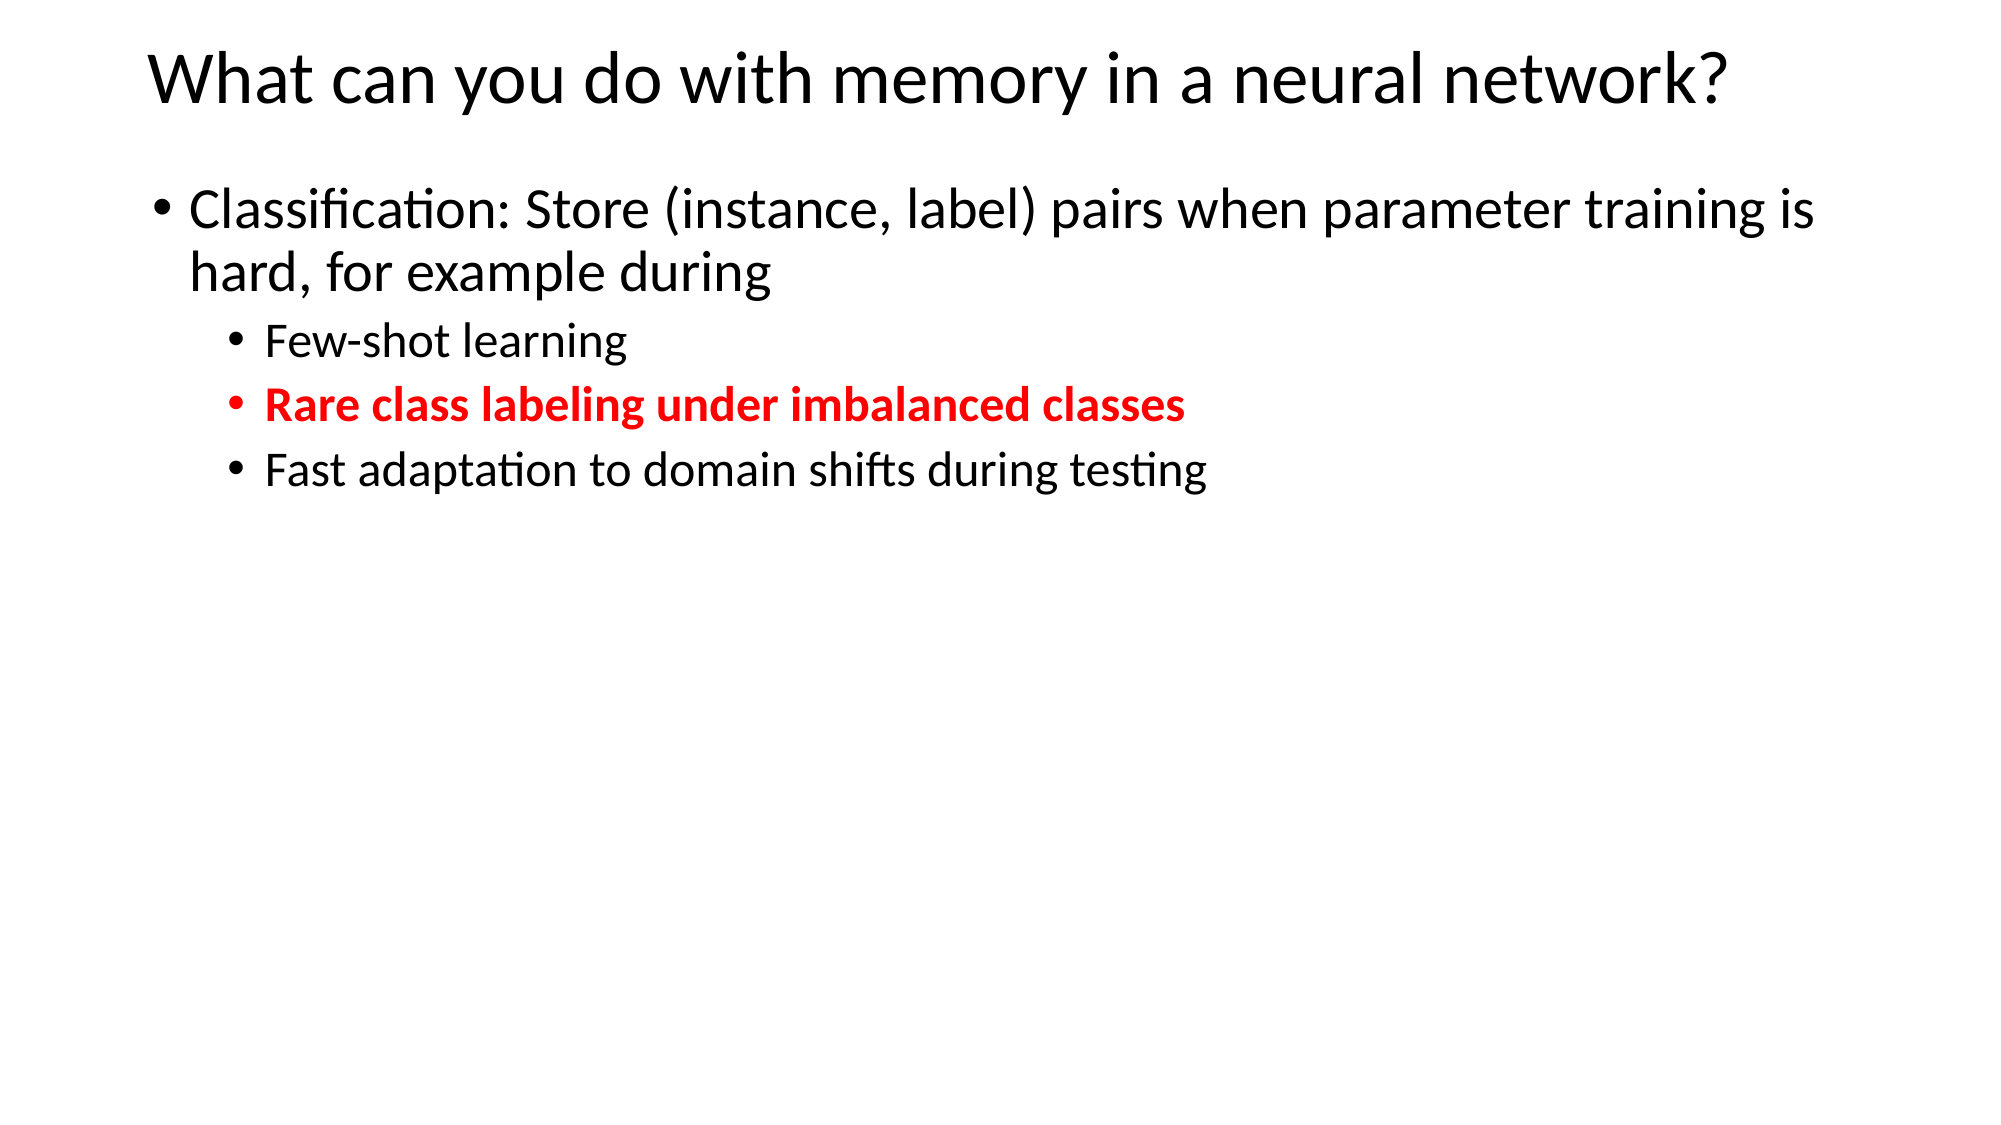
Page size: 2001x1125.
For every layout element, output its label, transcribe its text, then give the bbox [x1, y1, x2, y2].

list Classification: Store (instance, label) pairs when parameter training is hard, for example during Few-shot learning Rare class labeling under imbalanced classes Fast adaptation to domain shifts during testing [137, 170, 1863, 1014]
title What can you do with memory in a neural network? [132, 0, 1858, 159]
